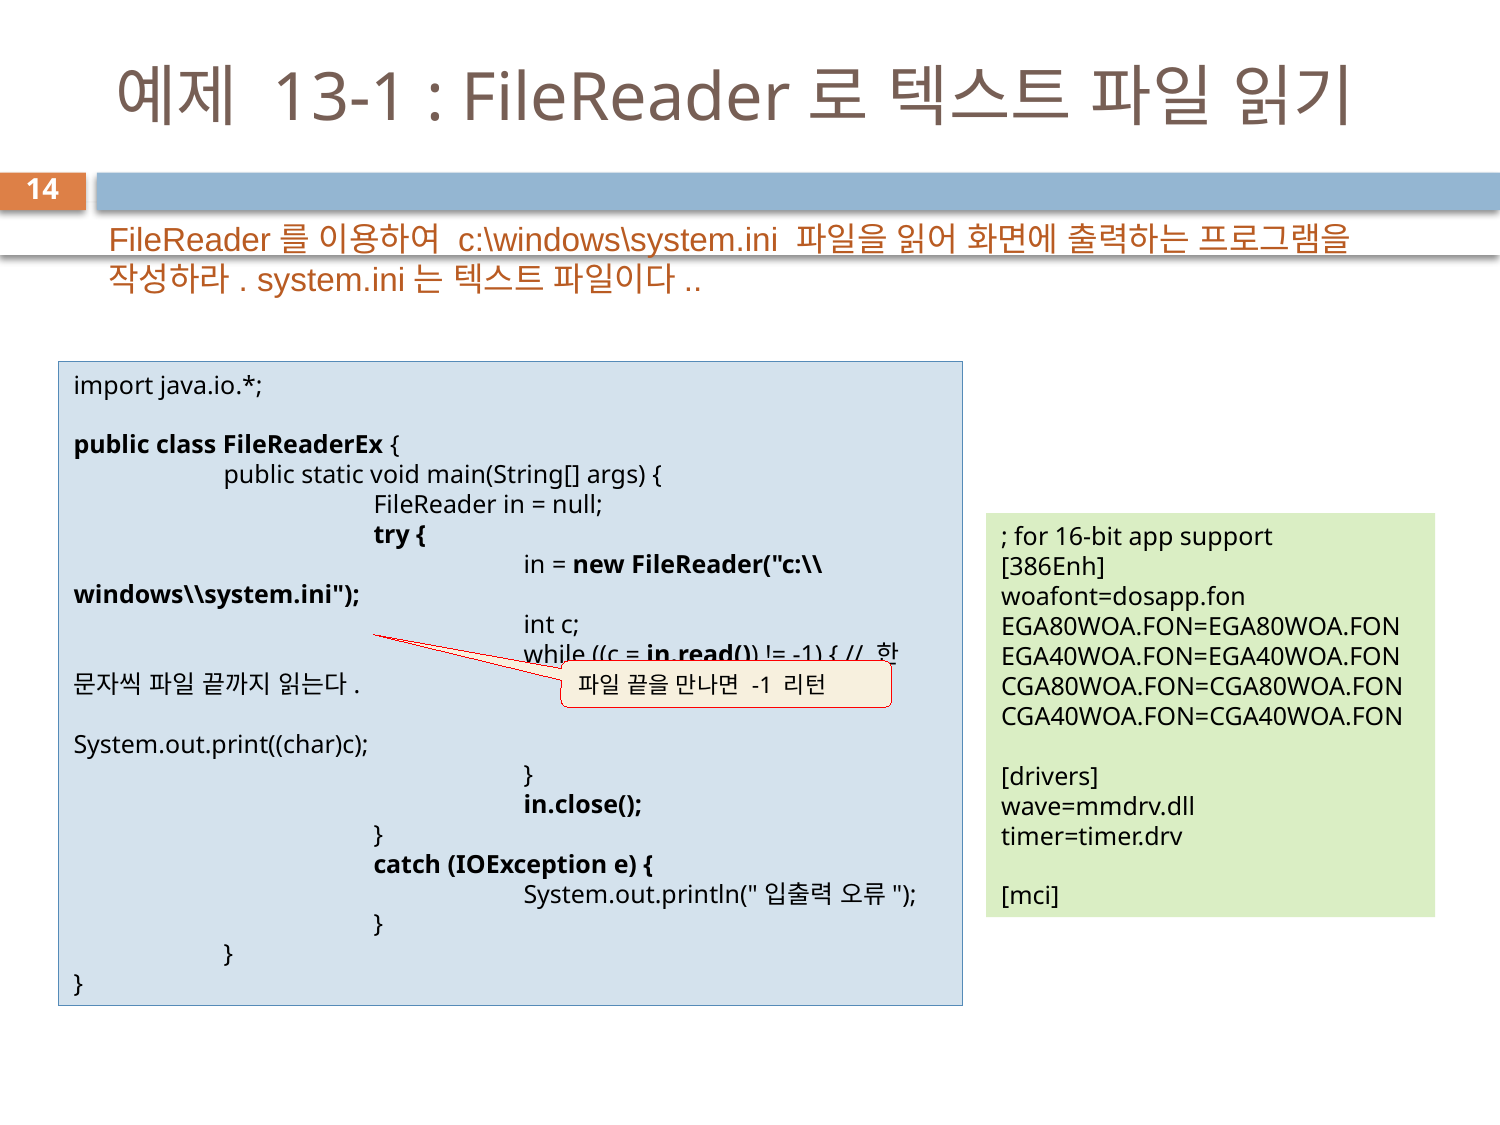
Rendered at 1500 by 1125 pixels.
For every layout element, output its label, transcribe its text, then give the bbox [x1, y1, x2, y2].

title 예제 13-1 : FileReader로 텍스트 파일 읽기 [100, 37, 1438, 149]
text_box 파일 끝을 만나면 -1 리턴 [373, 634, 892, 708]
text_box ; for 16-bit app support [386Enh] woafont=dosapp.fon EGA80WOA.FON=EGA80WOA.FON EGA40WOA.FON=EGA40WOA.FON CGA80WOA.FON=CGA80WOA.FON CGA40WOA.FON=CGA40WOA.FON [drivers] wave=mmdrv.dll timer=timer.drv [mci] [986, 513, 1436, 918]
slide_number 14 [0, 170, 87, 211]
text_box import java.io.*; public class FileReaderEx { public static void main(String[] args) { FileReader in = null; try { in = new FileReader("c:\\windows\\system.ini"); int c; while ((c = in.read()) != -1) { // 한 문자씩 파일 끝까지 읽는다. System.out.print((char)c); } in.close(); } catch (IOException e) { System.out.println("입출력 오류"); } } } [58, 361, 963, 1006]
text_box FileReader를 이용하여 c:\windows\system.ini 파일을 읽어 화면에 출력하는 프로그램을 작성하라. system.ini는 텍스트 파일이다.. [93, 210, 1407, 306]
